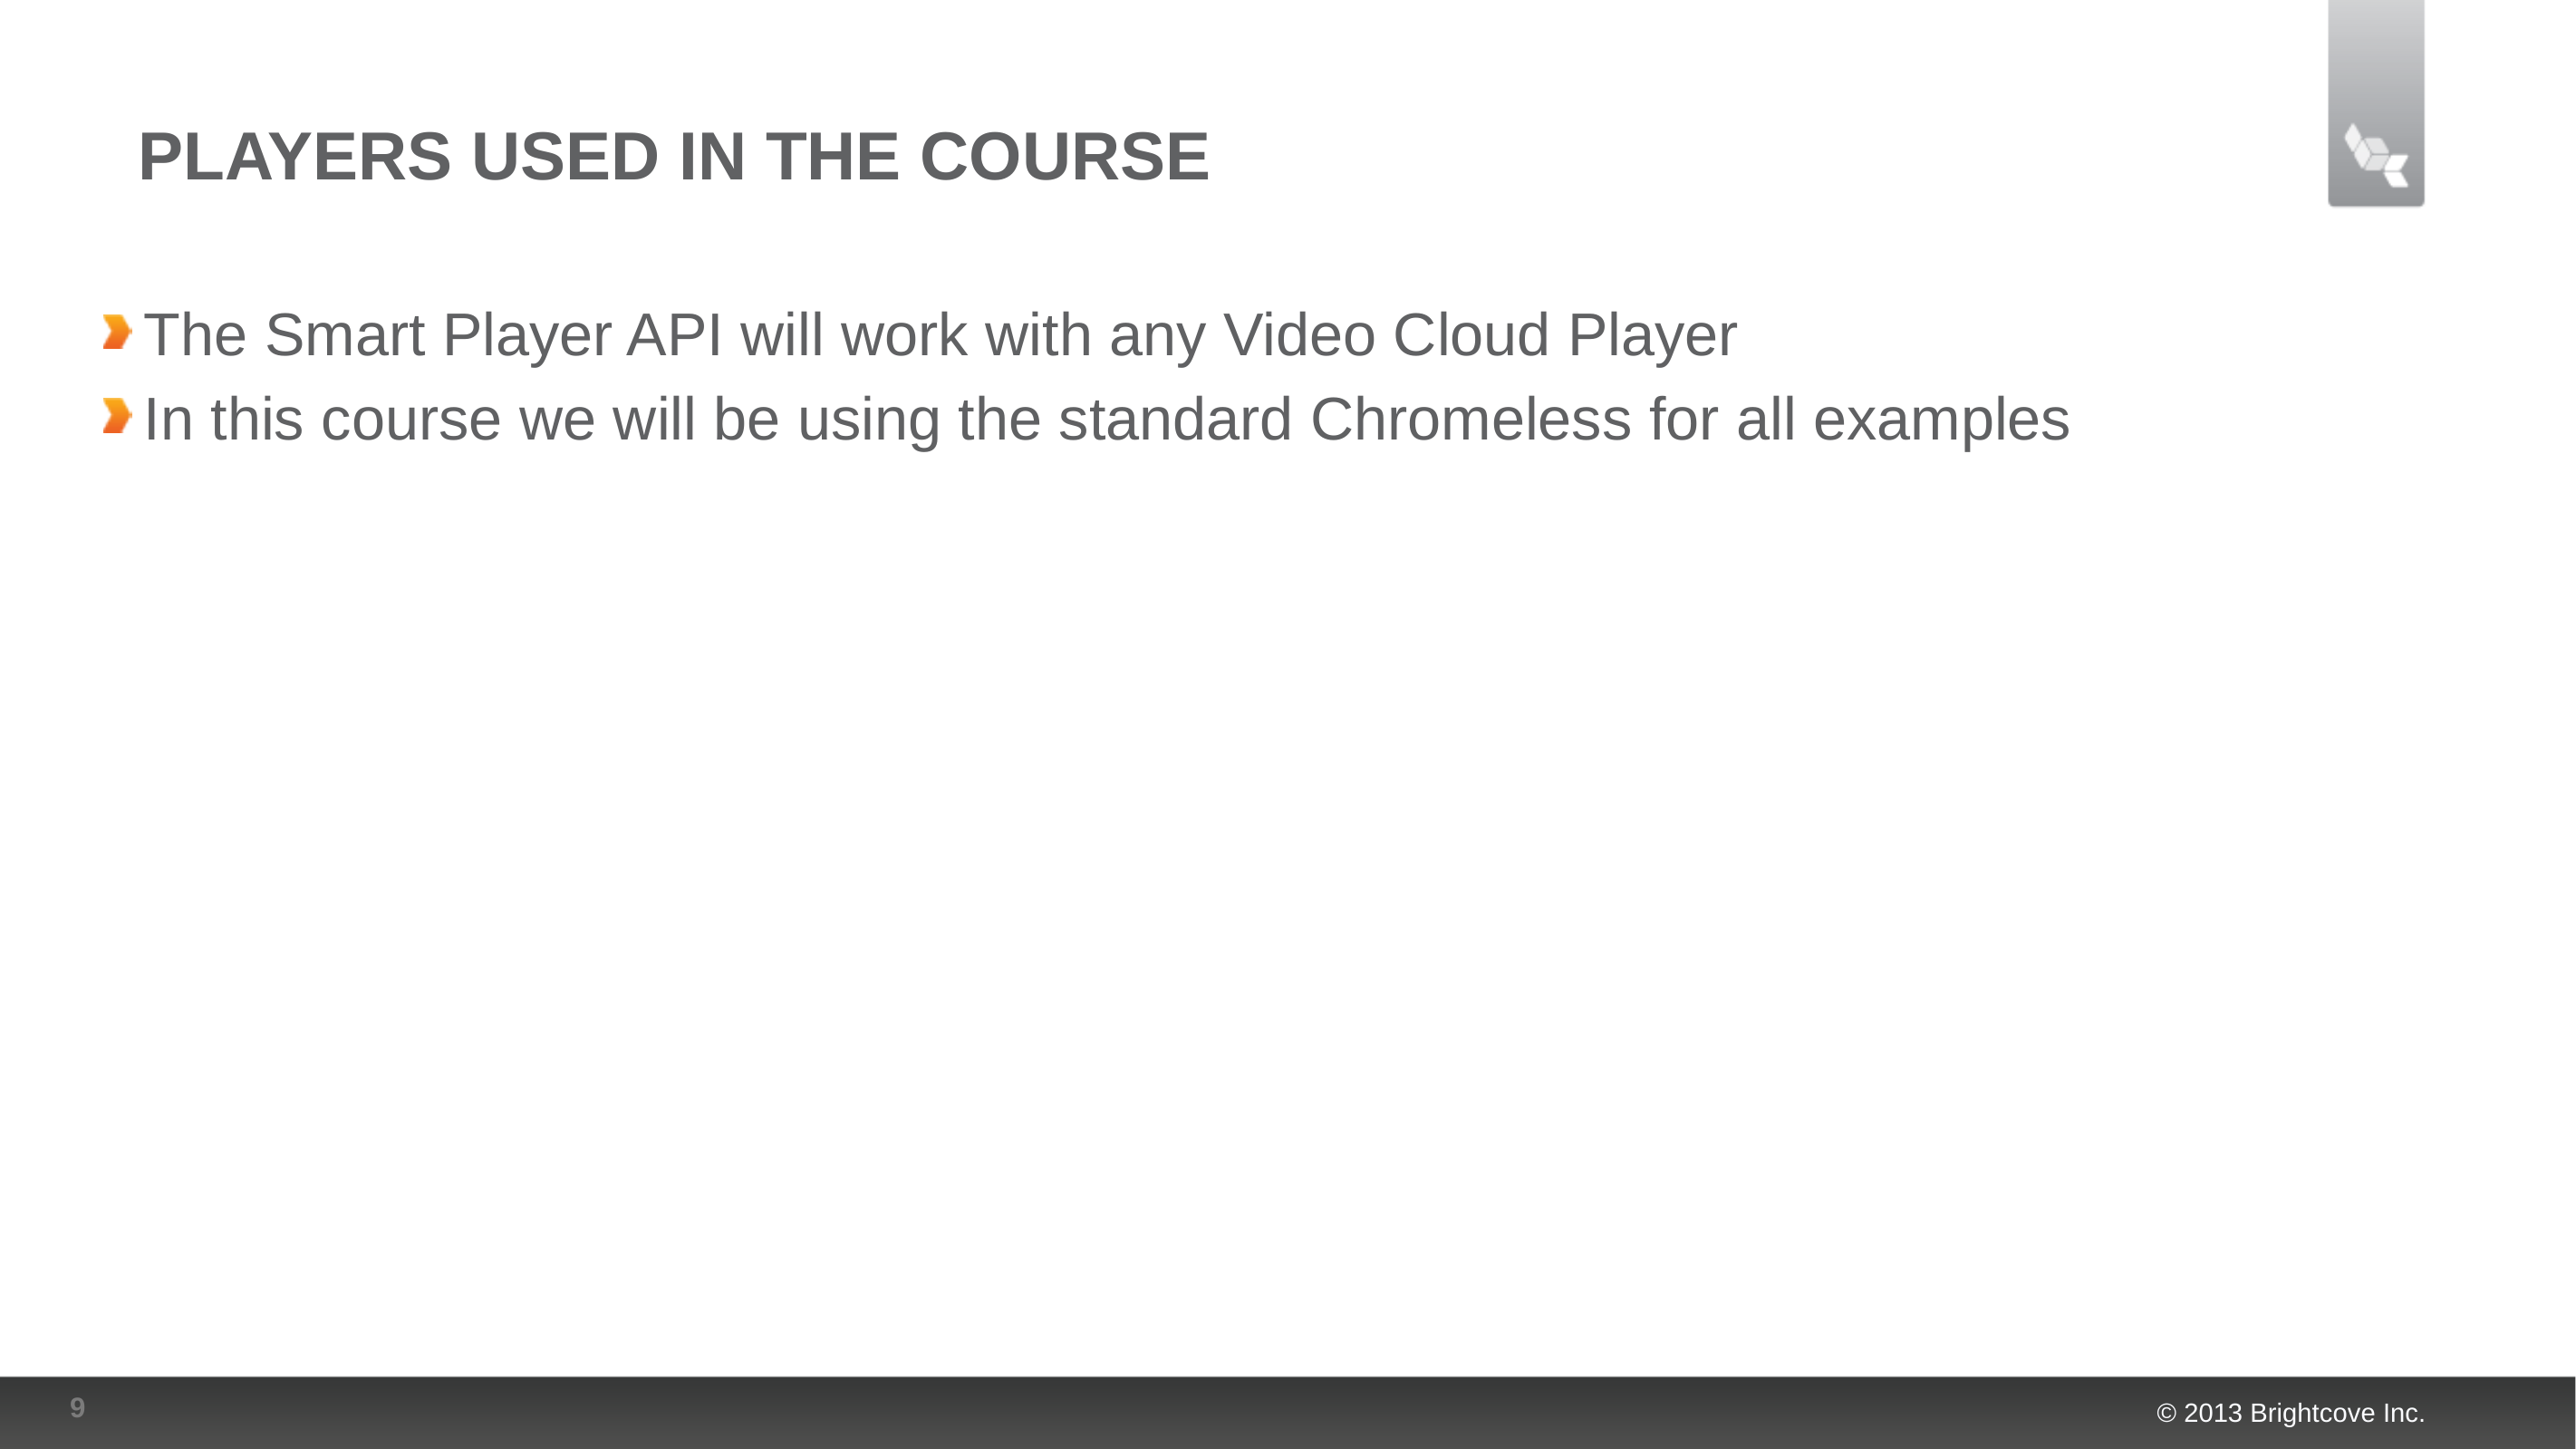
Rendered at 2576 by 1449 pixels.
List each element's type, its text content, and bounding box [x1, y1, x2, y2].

title Players Used in the Course [115, 43, 2270, 261]
text_box 9 [46, 1377, 176, 1449]
picture [0, 0, 2576, 1449]
list The Smart Player API will work with any Video Cloud Player In this course we will be using the standard Chromeless for all examples [80, 284, 2441, 1207]
